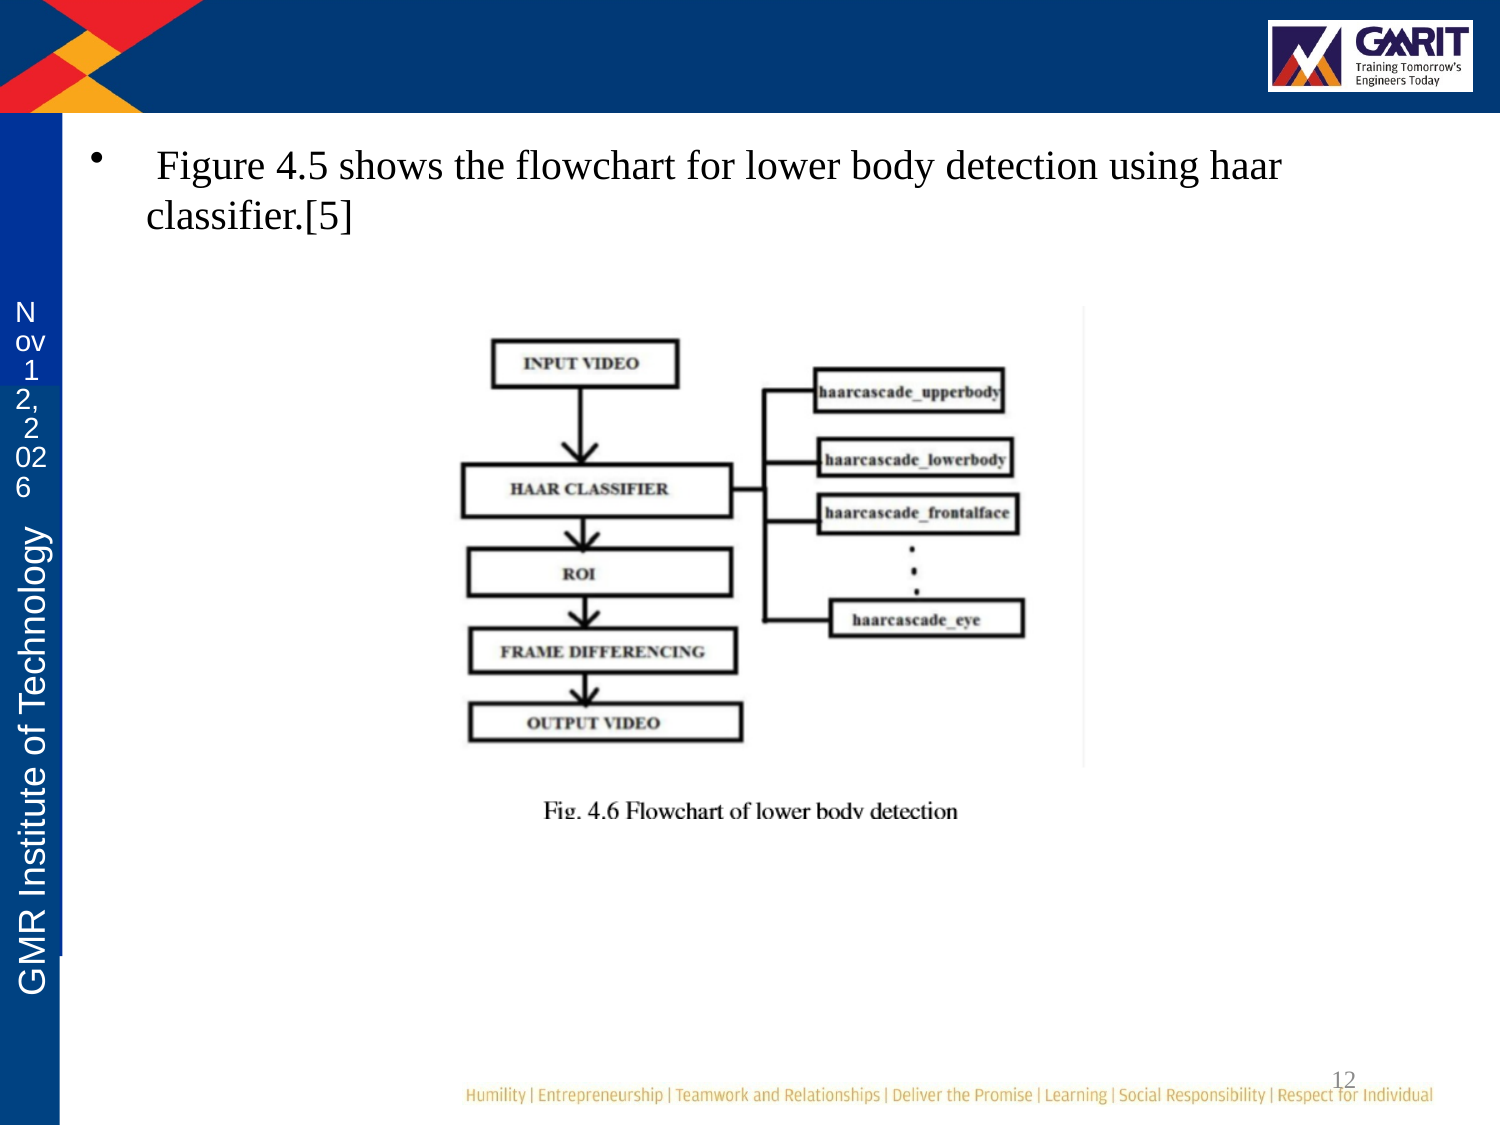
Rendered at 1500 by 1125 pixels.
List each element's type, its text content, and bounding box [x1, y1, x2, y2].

slide_number 12 [1187, 1052, 1500, 1104]
slide_number 4-Oct-19 [0, 156, 63, 336]
picture [0, 0, 1500, 113]
picture [405, 306, 1095, 819]
list Figure 4.5 shows the flowchart for lower body detection using haar classifier.[5] [75, 130, 1425, 1005]
picture [462, 1082, 1438, 1107]
